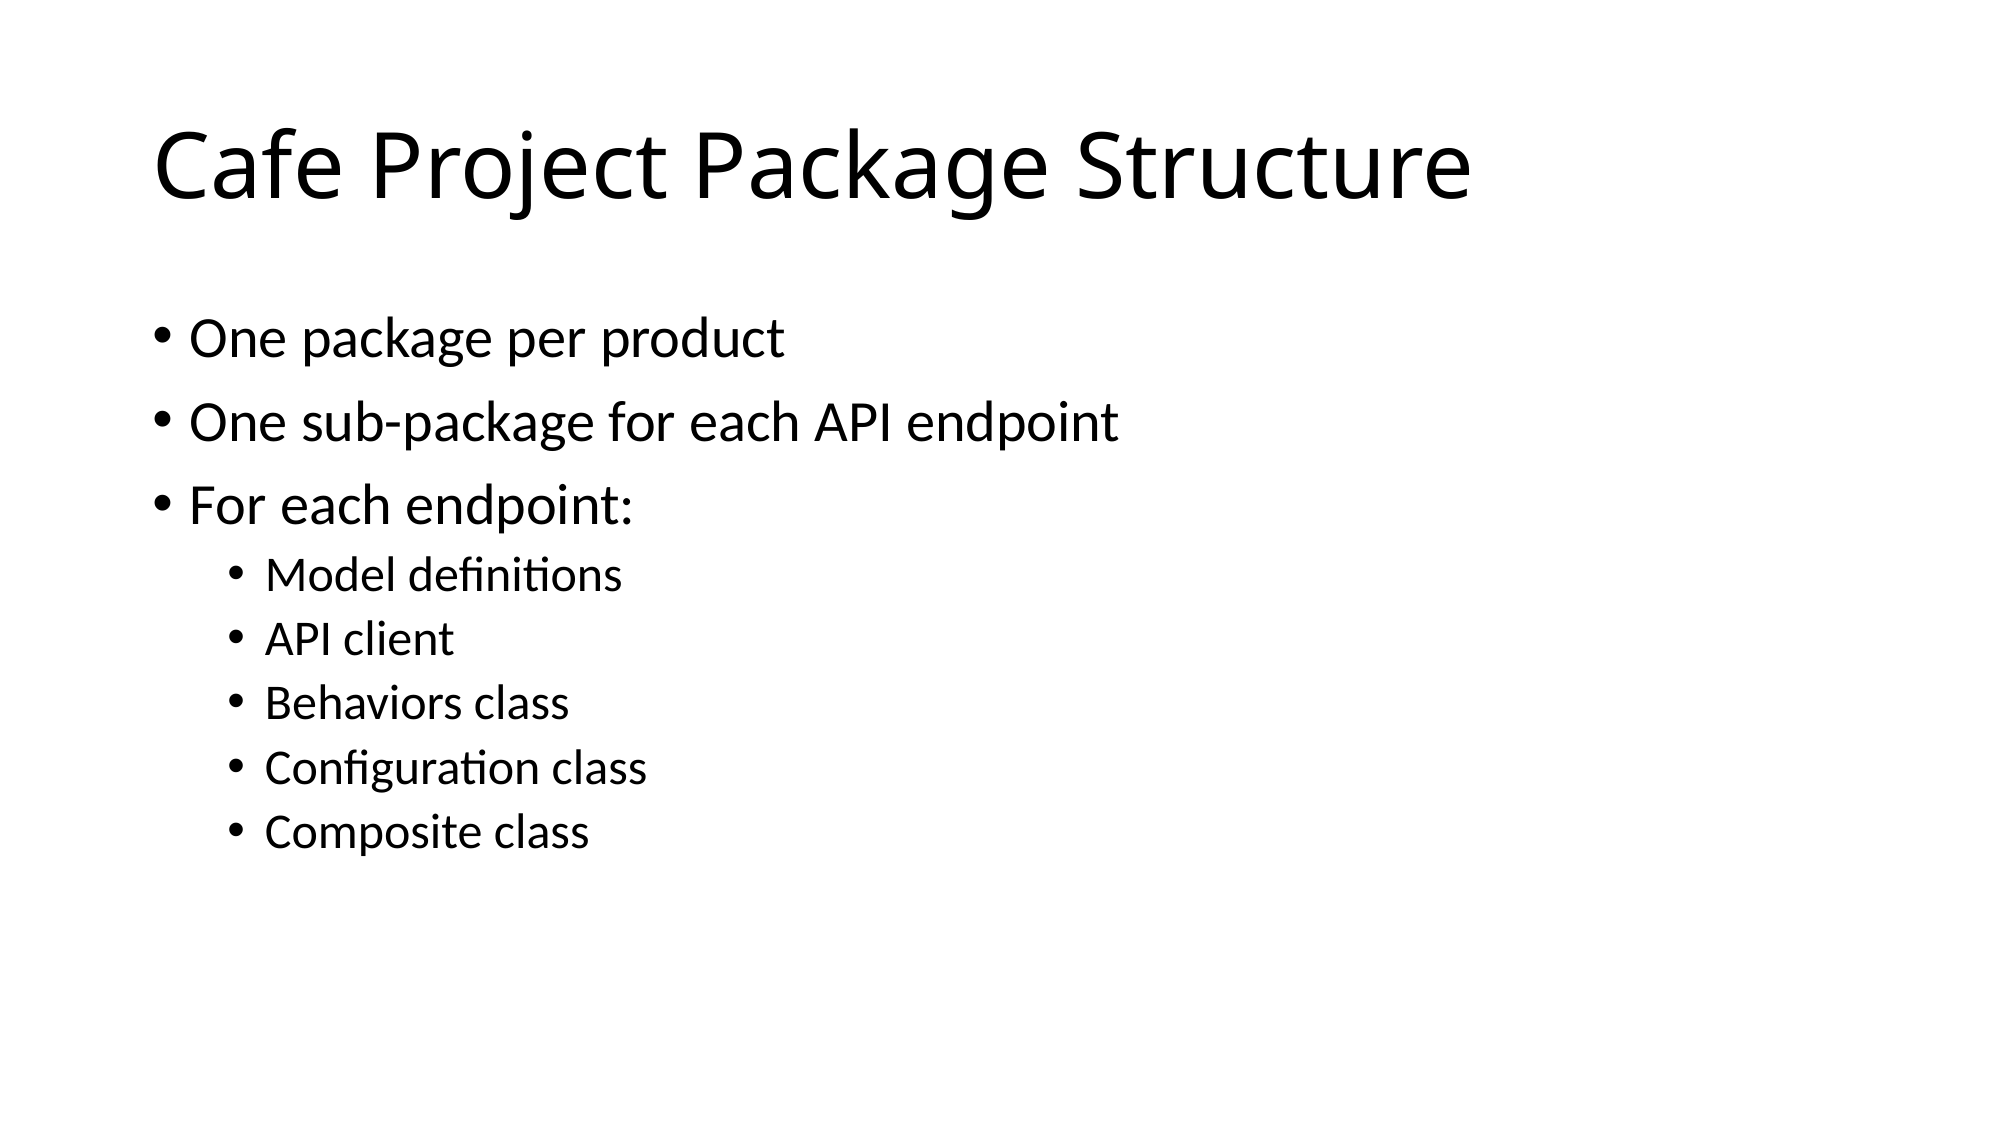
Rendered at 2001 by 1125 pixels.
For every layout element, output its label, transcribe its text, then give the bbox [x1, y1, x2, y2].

title Cafe Project Package Structure [137, 59, 1863, 278]
list One package per product One sub-package for each API endpoint For each endpoint: Model definitions API client Behaviors class Configuration class Composite class [137, 299, 1863, 1014]
